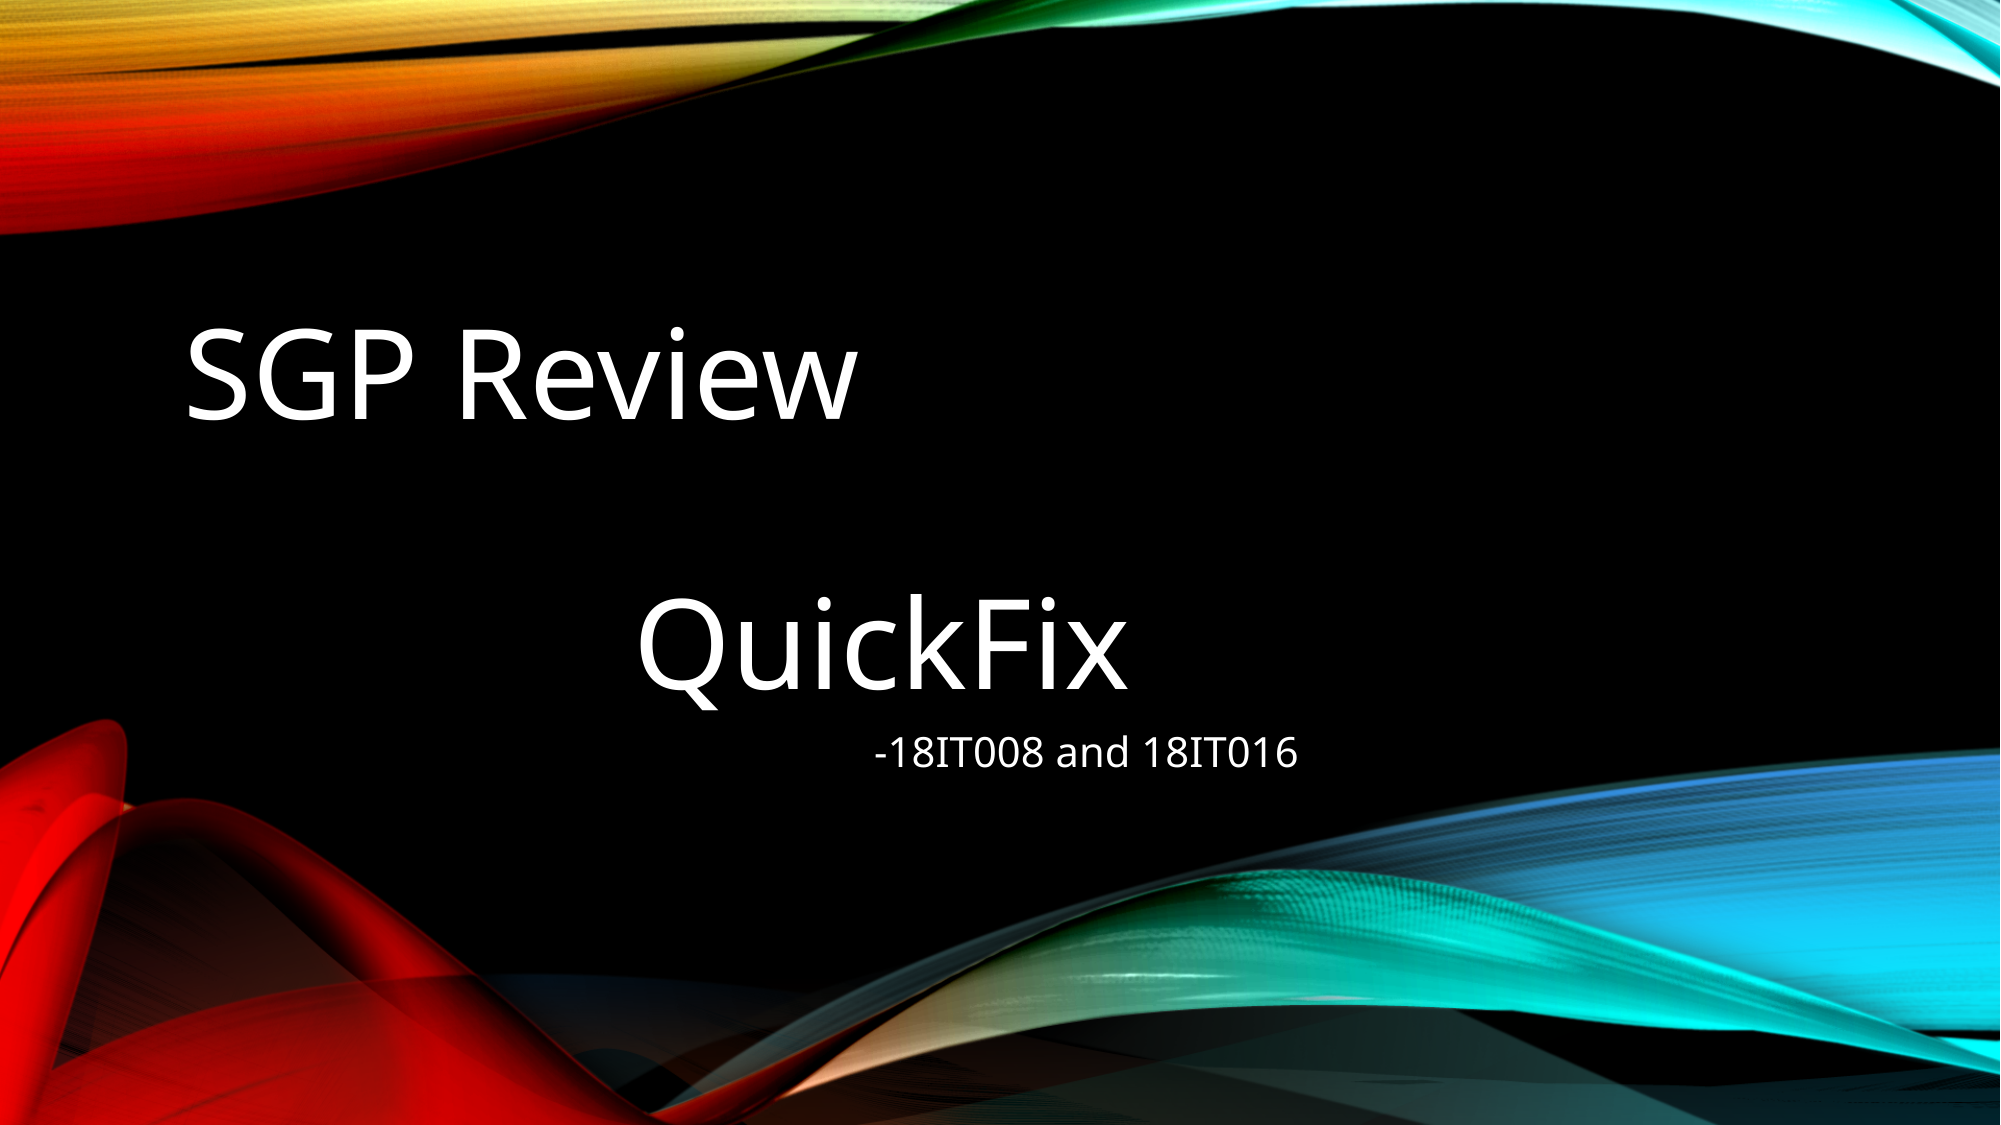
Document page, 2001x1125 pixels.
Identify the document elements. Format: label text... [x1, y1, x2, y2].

picture [0, 717, 2000, 1125]
subtitle -18IT008 and 18IT016 [805, 723, 1961, 869]
title SGP Review QuickFix [168, 230, 1838, 724]
picture [0, 0, 2000, 237]
